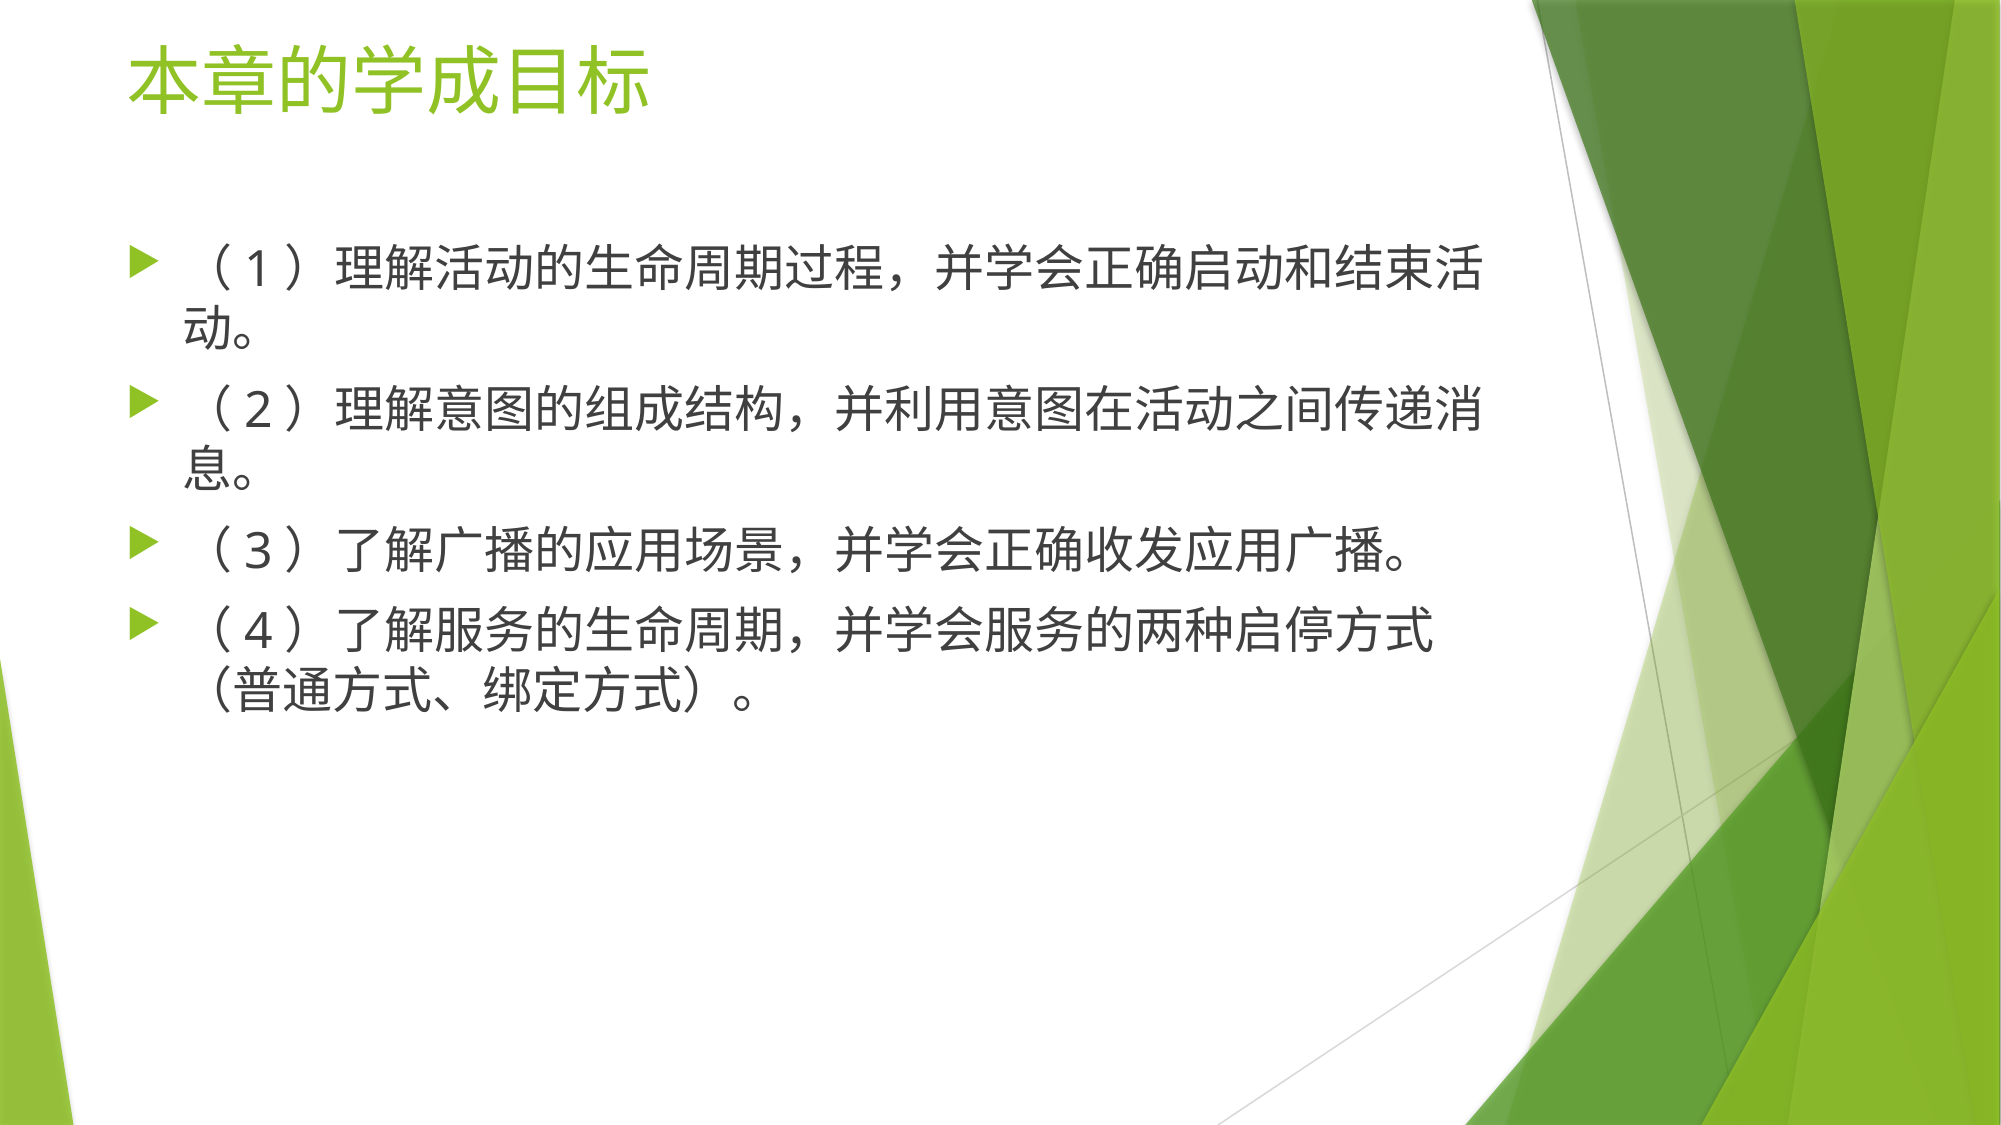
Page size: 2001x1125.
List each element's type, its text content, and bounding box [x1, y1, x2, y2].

list （1）理解活动的生命周期过程，并学会正确启动和结束活动。 （2）理解意图的组成结构，并利用意图在活动之间传递消息。 （3）了解广播的应用场景，并学会正确收发应用广播。 （4）了解服务的生命周期，并学会服务的两种启停方式（普通方式、绑定方式）。 [111, 228, 1522, 866]
title 本章的学成目标 [111, 25, 1522, 182]
